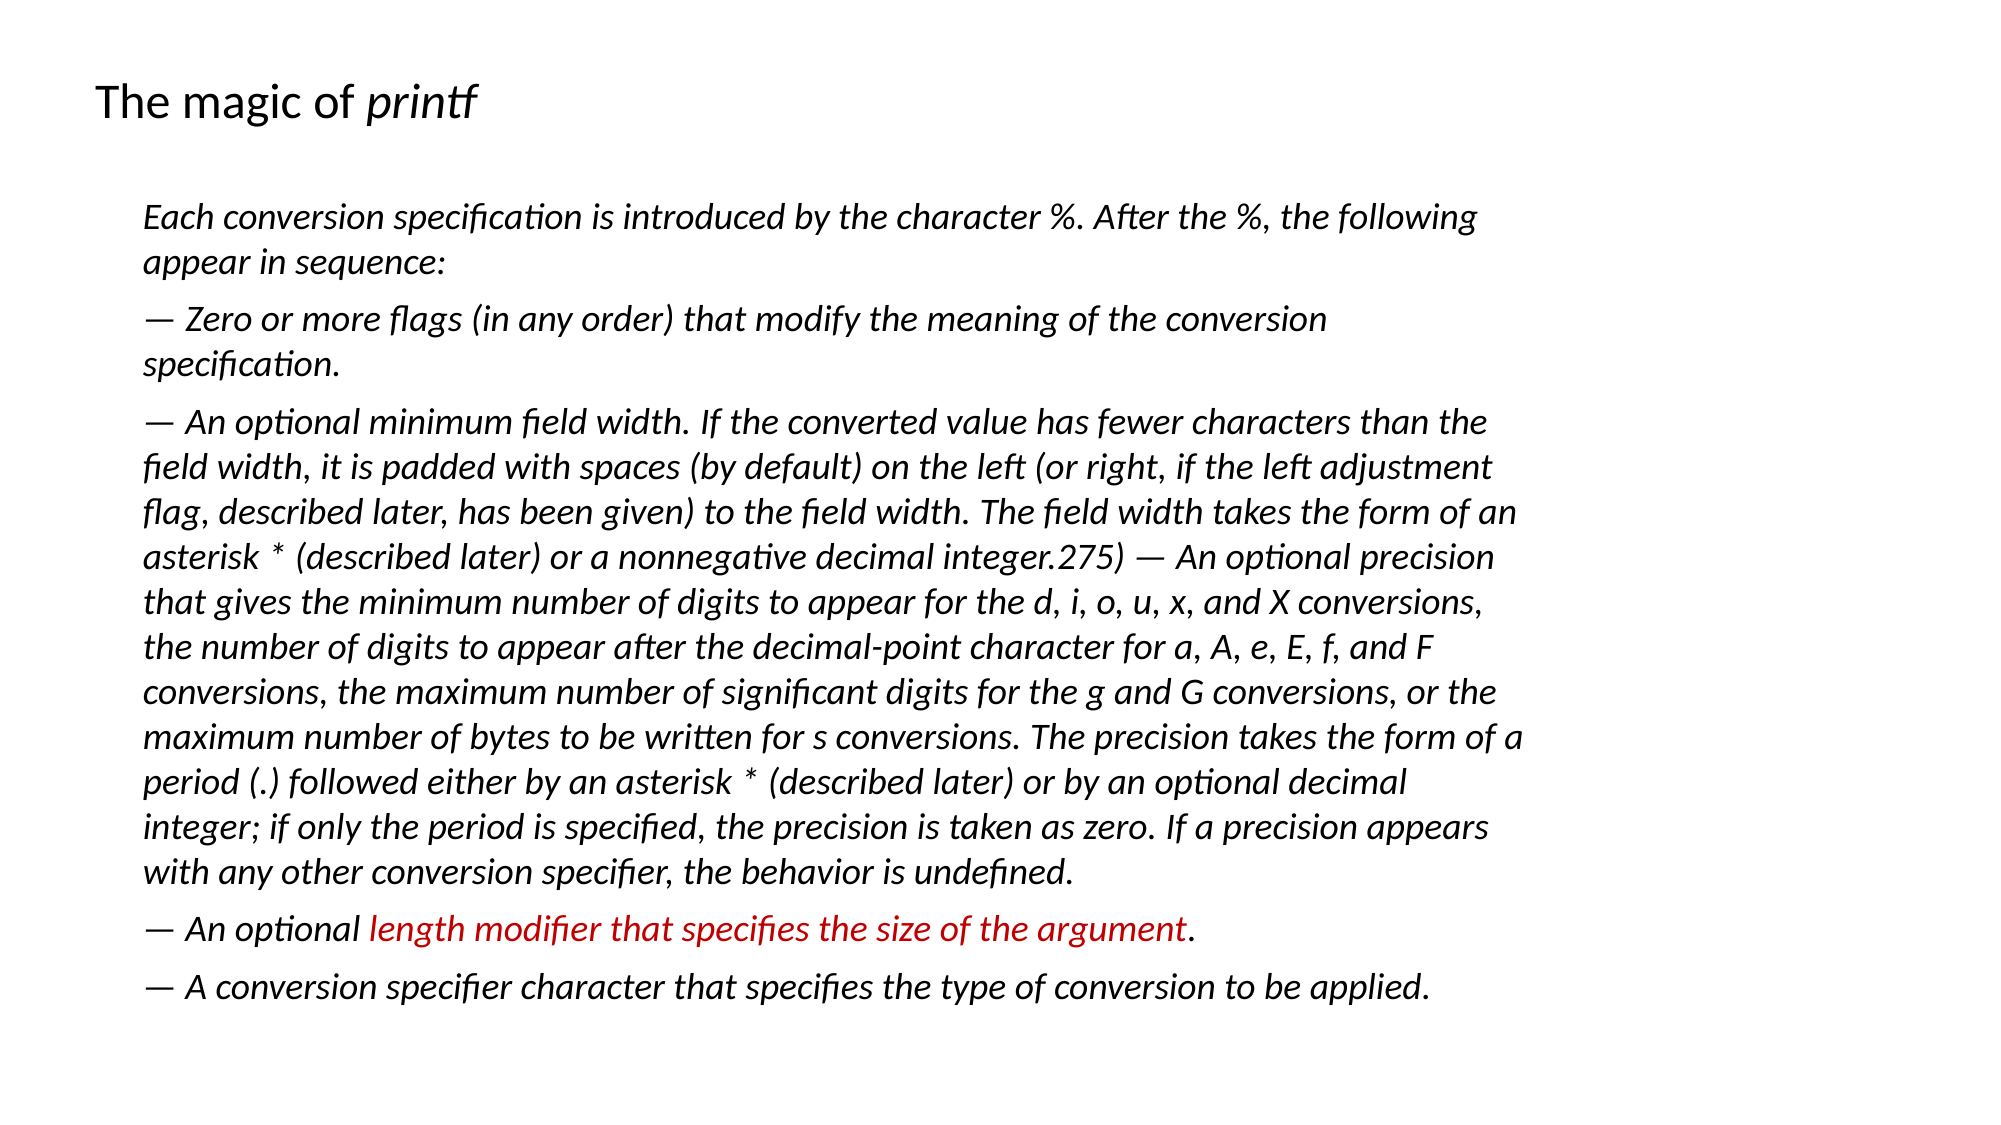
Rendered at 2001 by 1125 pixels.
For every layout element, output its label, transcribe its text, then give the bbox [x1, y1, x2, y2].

text_box Each conversion speciﬁcation is introduced by the character %. After the %, the following appear in sequence: — Zero or more ﬂags (in any order) that modify the meaning of the conversion speciﬁcation. — An optional minimum ﬁeld width. If the converted value has fewer characters than the ﬁeld width, it is padded with spaces (by default) on the left (or right, if the left adjustment ﬂag, described later, has been given) to the ﬁeld width. The ﬁeld width takes the form of an asterisk * (described later) or a nonnegative decimal integer.275) — An optional precision that gives the minimum number of digits to appear for the d, i, o, u, x, and X conversions, the number of digits to appear after the decimal-point character for a, A, e, E, f, and F conversions, the maximum number of signiﬁcant digits for the g and G conversions, or the maximum number of bytes to be written for s conversions. The precision takes the form of a period (.) followed either by an asterisk * (described later) or by an optional decimal integer; if only the period is speciﬁed, the precision is taken as zero. If a precision appears with any other conversion speciﬁer, the behavior is undeﬁned. — An optional length modiﬁer that speciﬁes the size of the argument. — A conversion speciﬁer character that speciﬁes the type of conversion to be applied. [128, 184, 1544, 1072]
text_box The magic of printf [80, 60, 492, 136]
